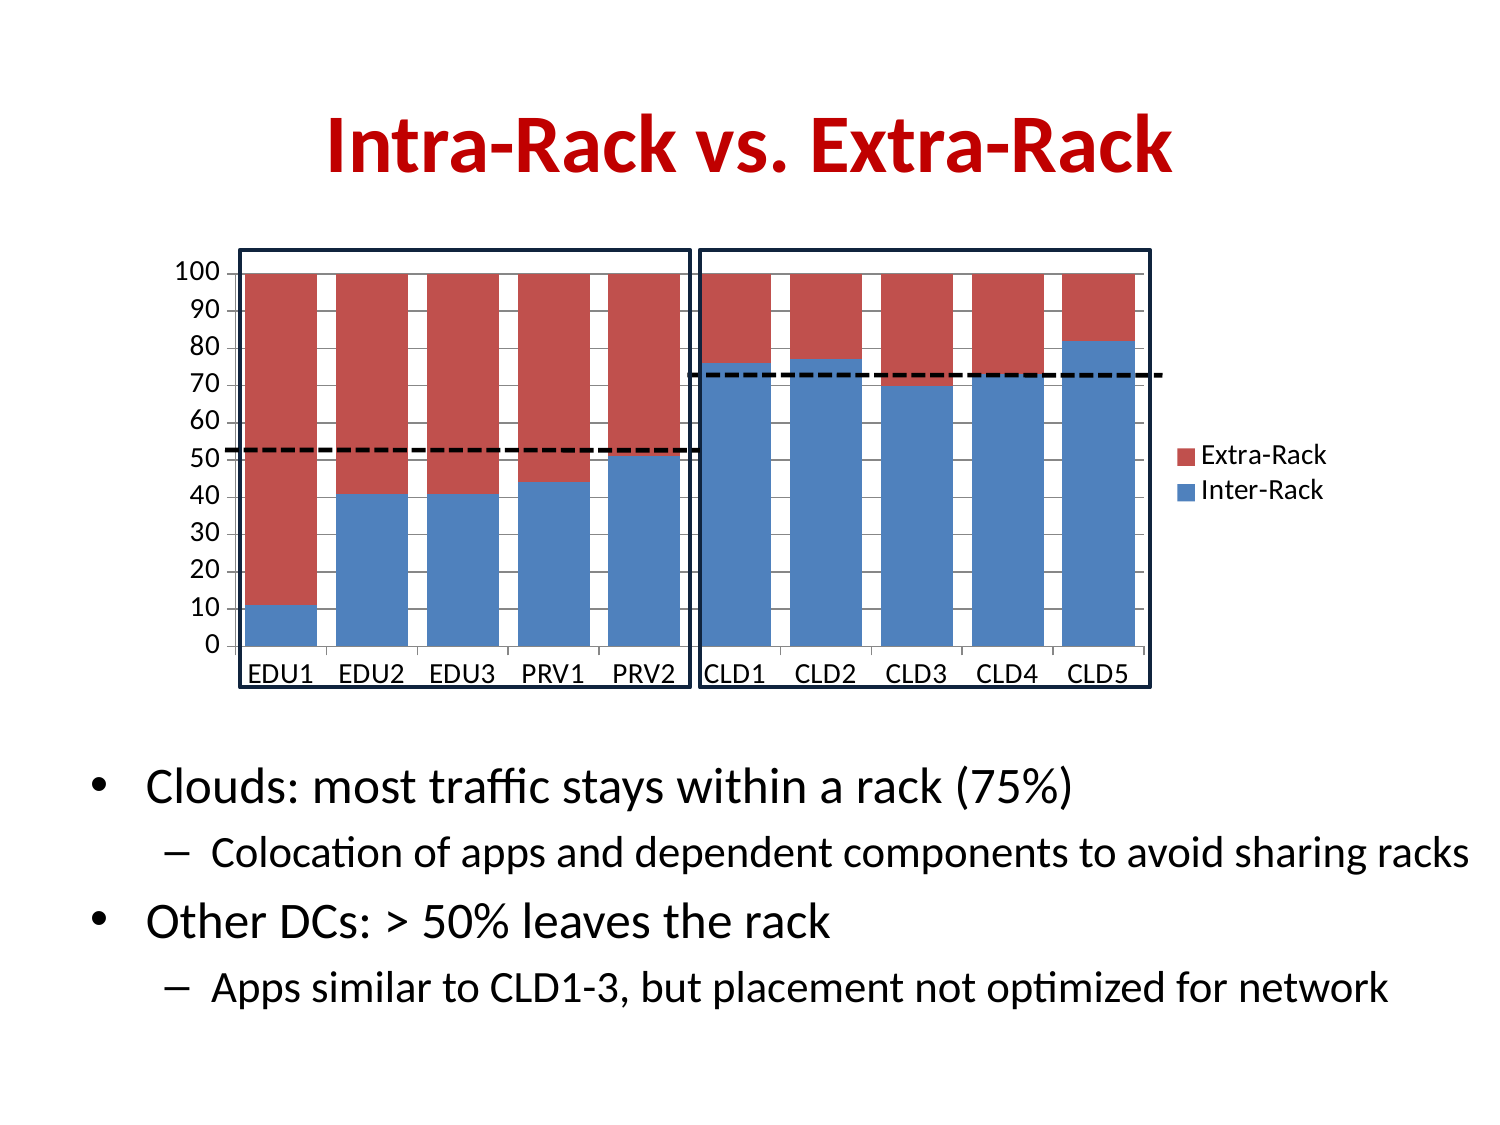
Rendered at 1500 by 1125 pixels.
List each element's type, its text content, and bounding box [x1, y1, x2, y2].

list Clouds: most traffic stays within a rack (75%) Colocation of apps and dependent components to avoid sharing racks Other DCs: > 50% leaves the rack Apps similar to CLD1-3, but placement not optimized for network [75, 745, 1500, 1075]
chart [149, 249, 1351, 701]
title Intra-Rack vs. Extra-Rack [112, 45, 1388, 233]
